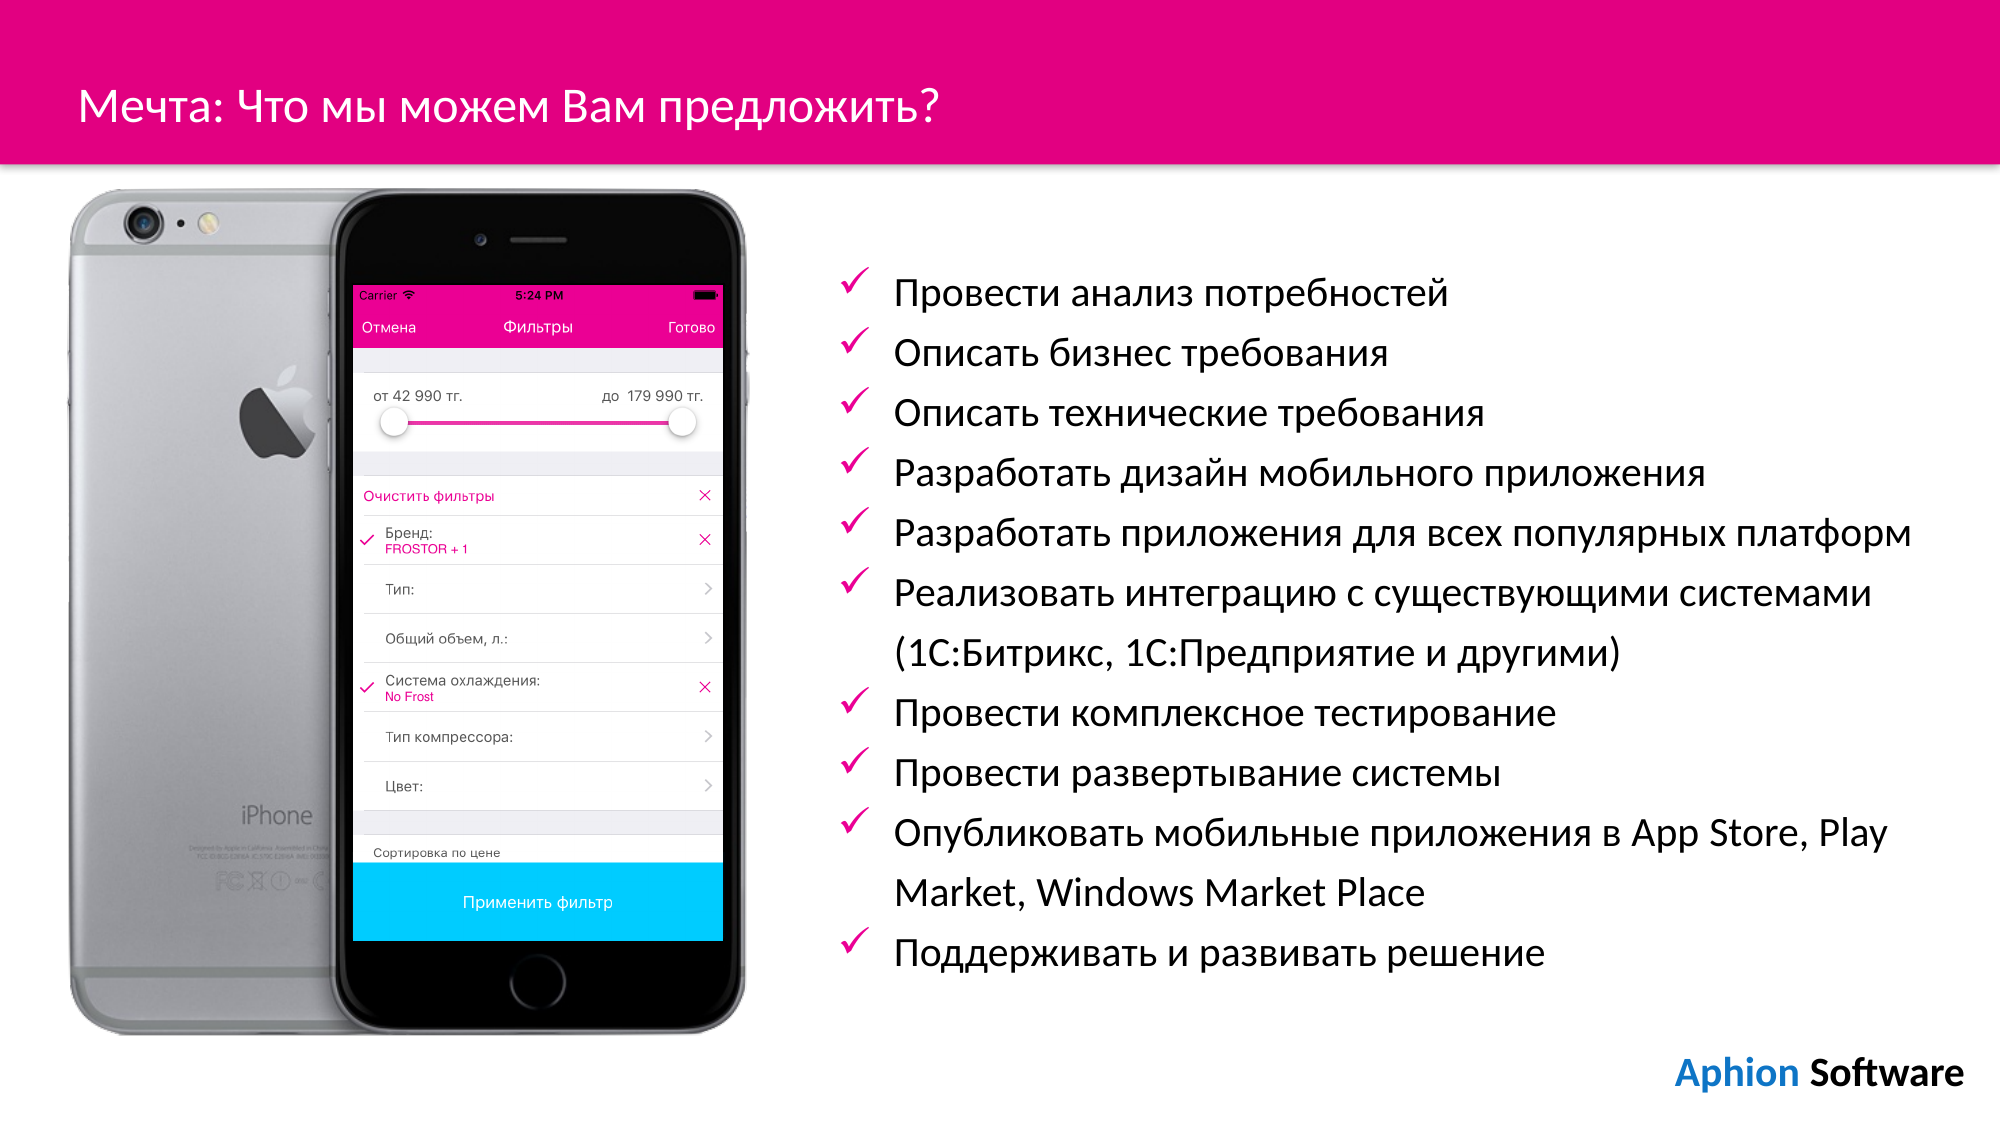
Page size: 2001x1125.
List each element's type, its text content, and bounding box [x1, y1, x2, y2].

text_box [0, 0, 2000, 165]
text_box Aphion Software [1644, 1037, 1980, 1103]
text_box Провести анализ потребностей Описать бизнес требования Описать технические требования Разработать дизайн мобильного приложения Разработать приложения для всех популярных платформ Реализовать интеграцию с существующими системами (1C:Битрикс, 1С:Предприятие и другими) Провести комплексное тестирование Провести развертывание системы Опубликовать мобильные приложения в App Store, Play Market, Windows Market Place Поддерживать и развивать решение [822, 247, 1949, 982]
text_box Мечта: Что мы можем Вам предложить? [62, 64, 1250, 140]
picture [65, 187, 752, 1039]
